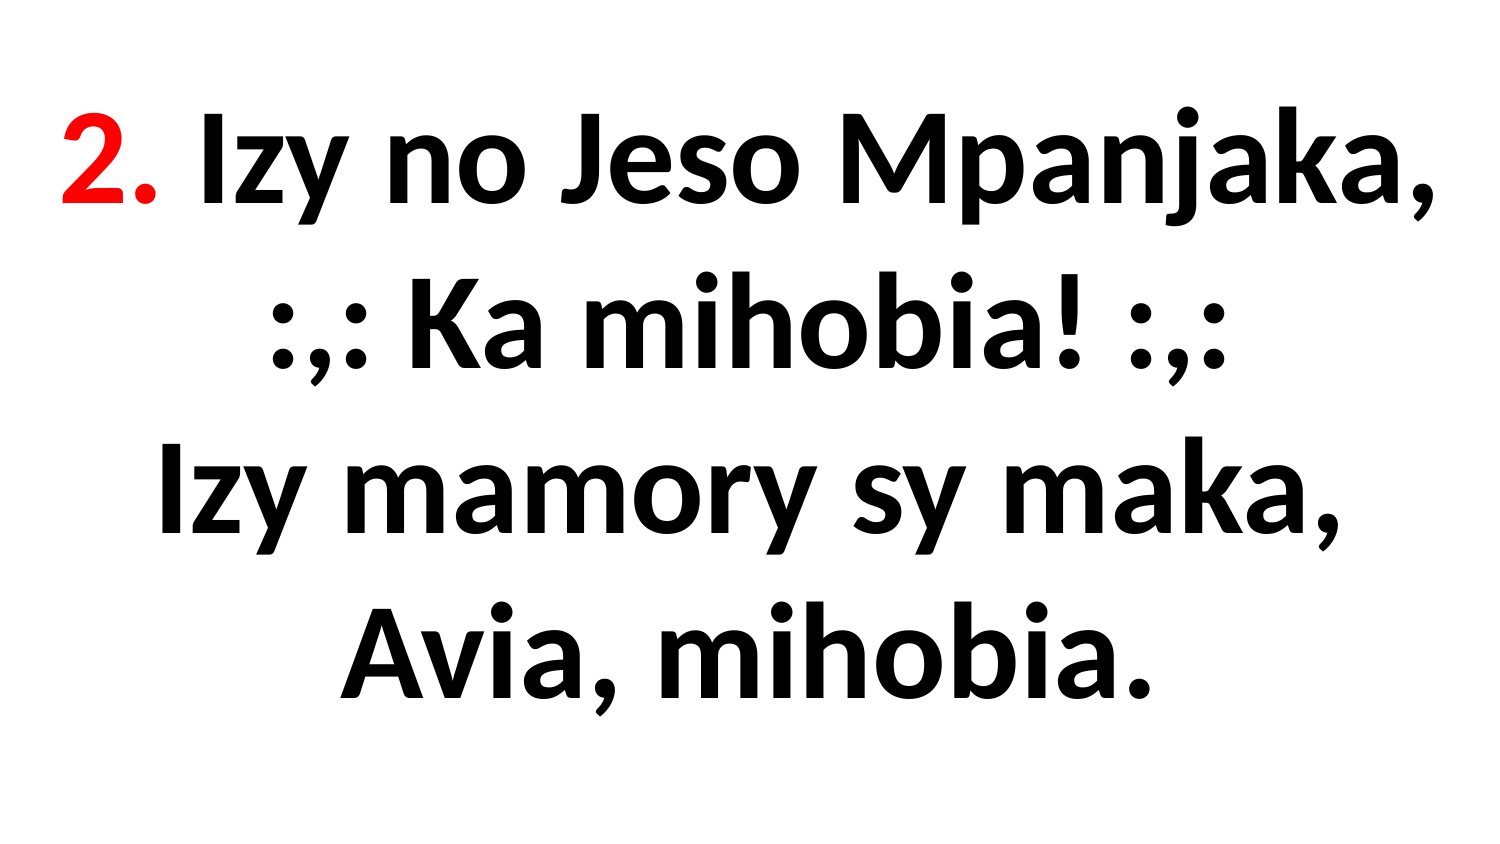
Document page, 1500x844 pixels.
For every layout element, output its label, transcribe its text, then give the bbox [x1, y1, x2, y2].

text_box 2. Izy no Jeso Mpanjaka, :,: Ka mihobia! :,: Izy mamory sy maka, Avia, mihobia. [0, 59, 1500, 734]
